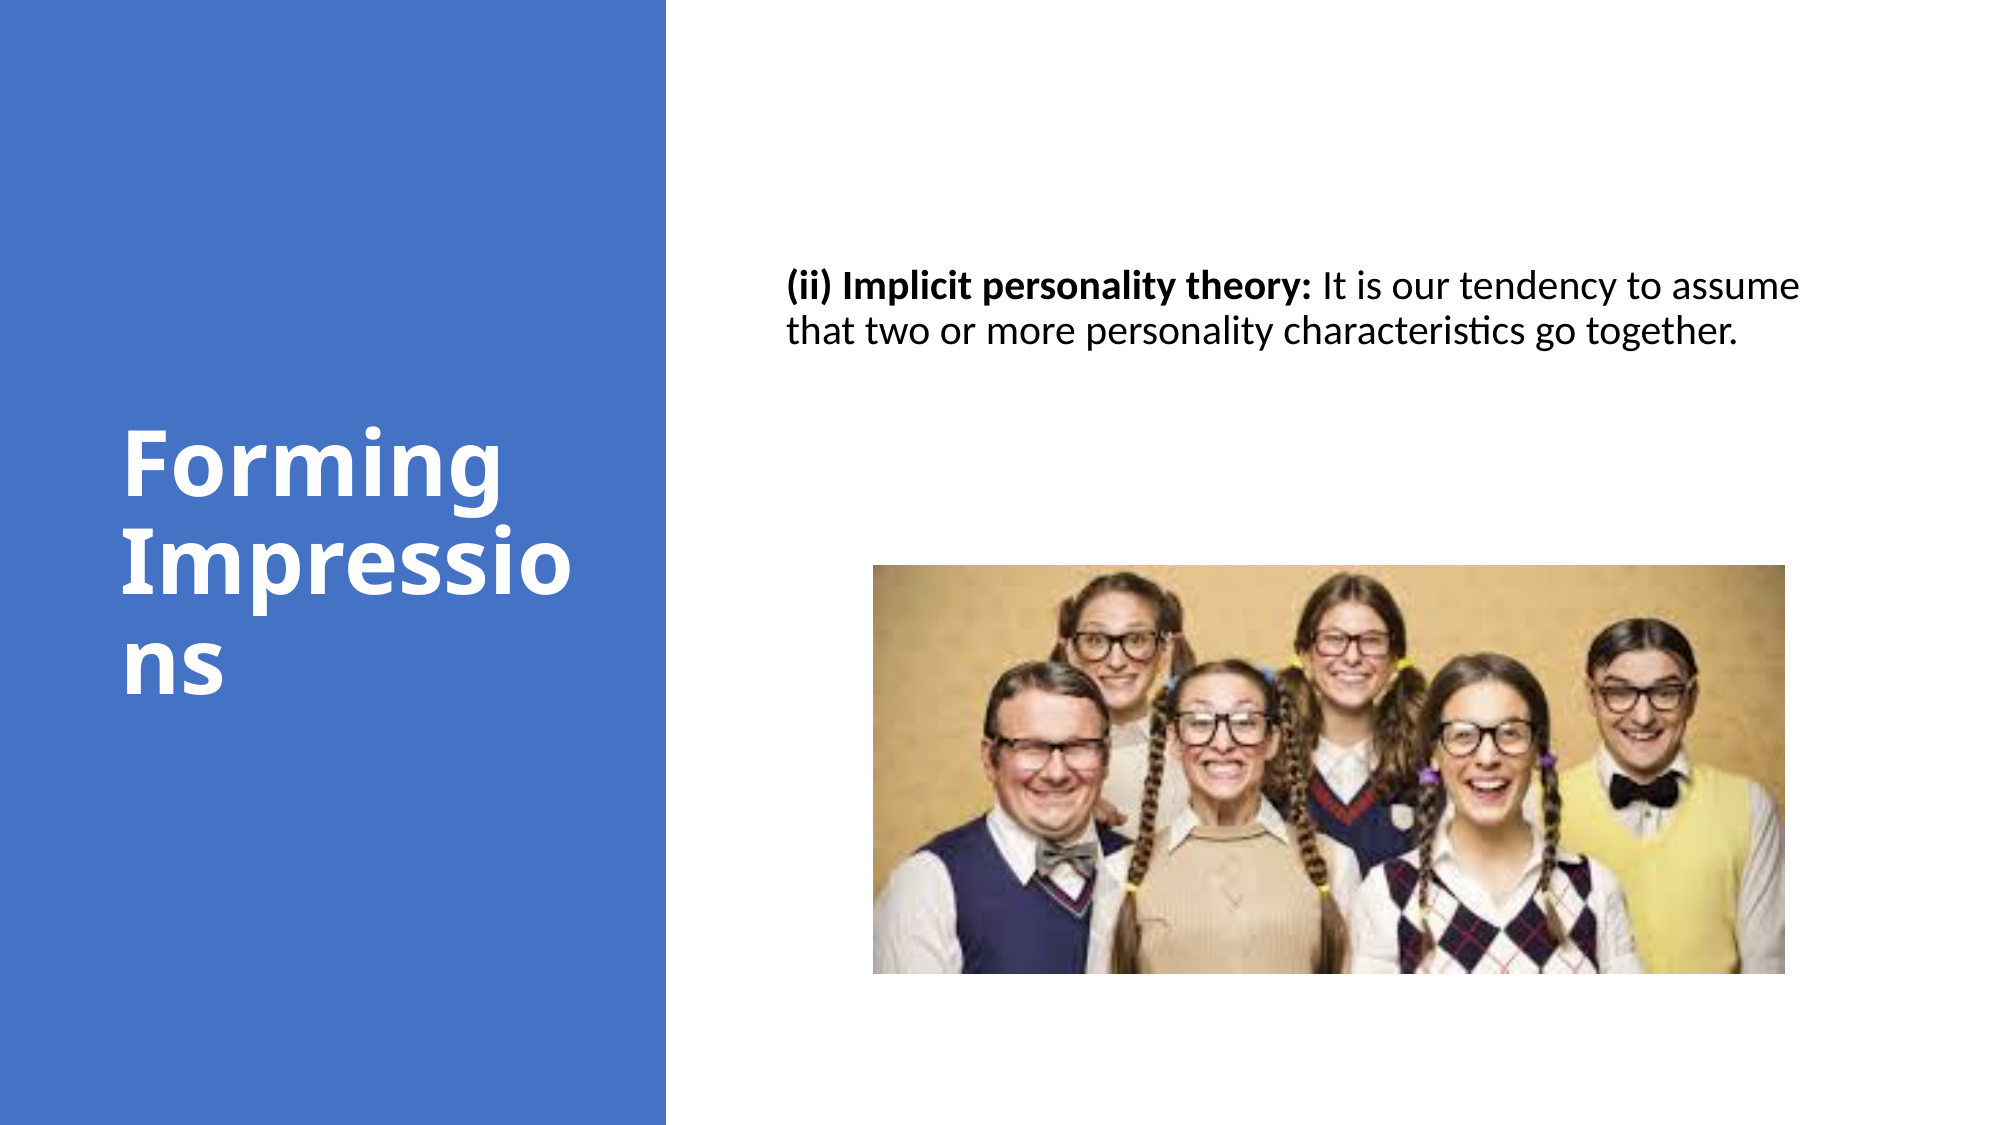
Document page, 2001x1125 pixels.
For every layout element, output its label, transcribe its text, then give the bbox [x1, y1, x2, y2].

title Forming Impressions [105, 104, 614, 1026]
text_box [0, 0, 667, 1125]
picture [873, 565, 1785, 974]
list (ii) Implicit personality theory: It is our tendency to assume that two or more personality characteristics go together. [770, 104, 1895, 513]
